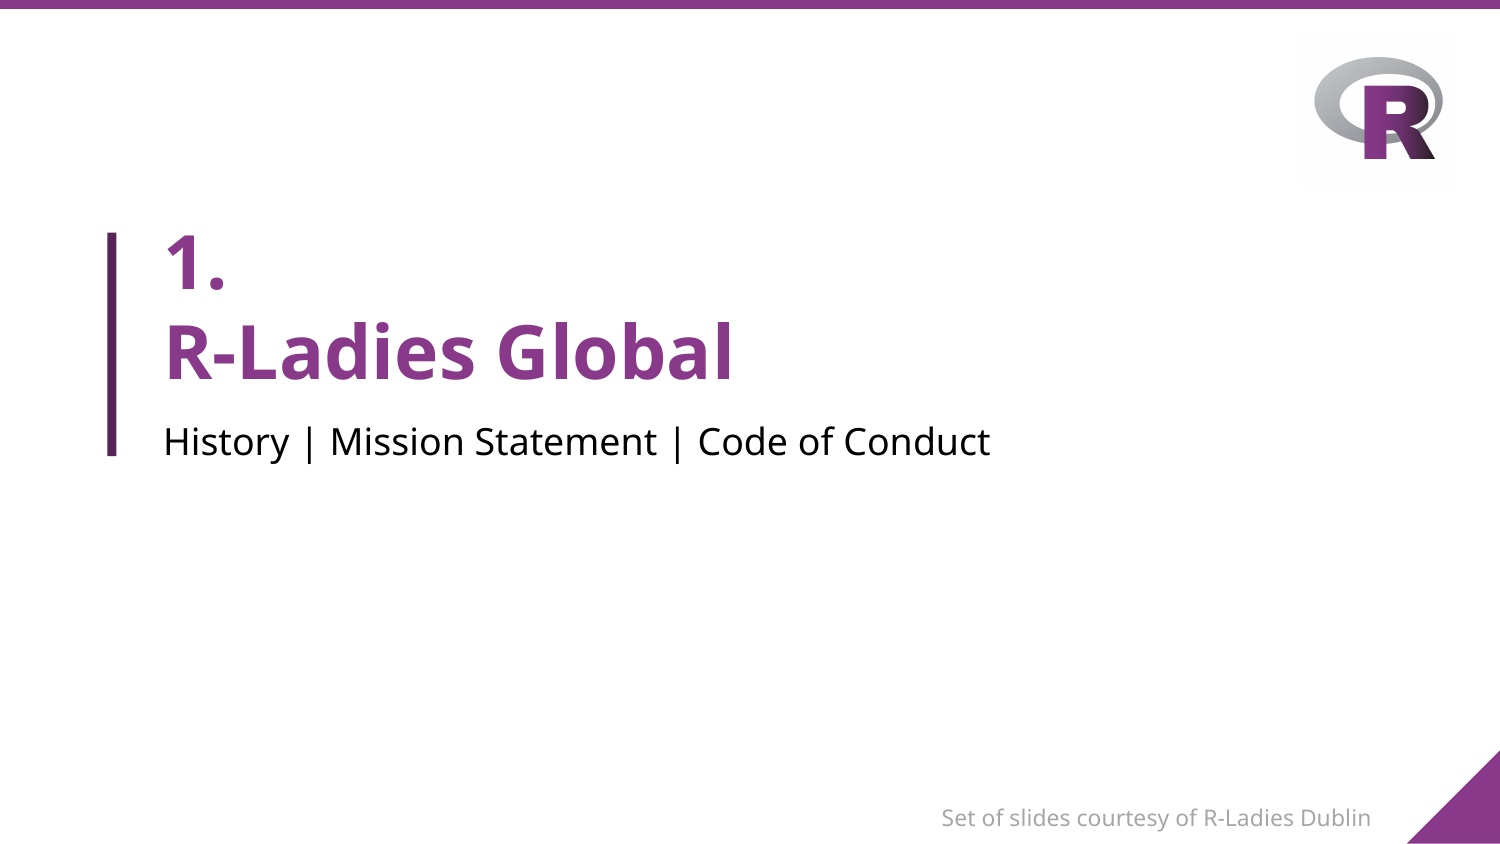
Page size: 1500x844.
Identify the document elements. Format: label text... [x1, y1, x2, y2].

text_box Set of slides courtesy of R-Ladies Dublin [112, 788, 1388, 844]
subtitle History | Mission Statement | Code of Conduct [148, 403, 1400, 533]
title 1. R-Ladies Global [148, 199, 909, 390]
picture [1300, 30, 1457, 187]
